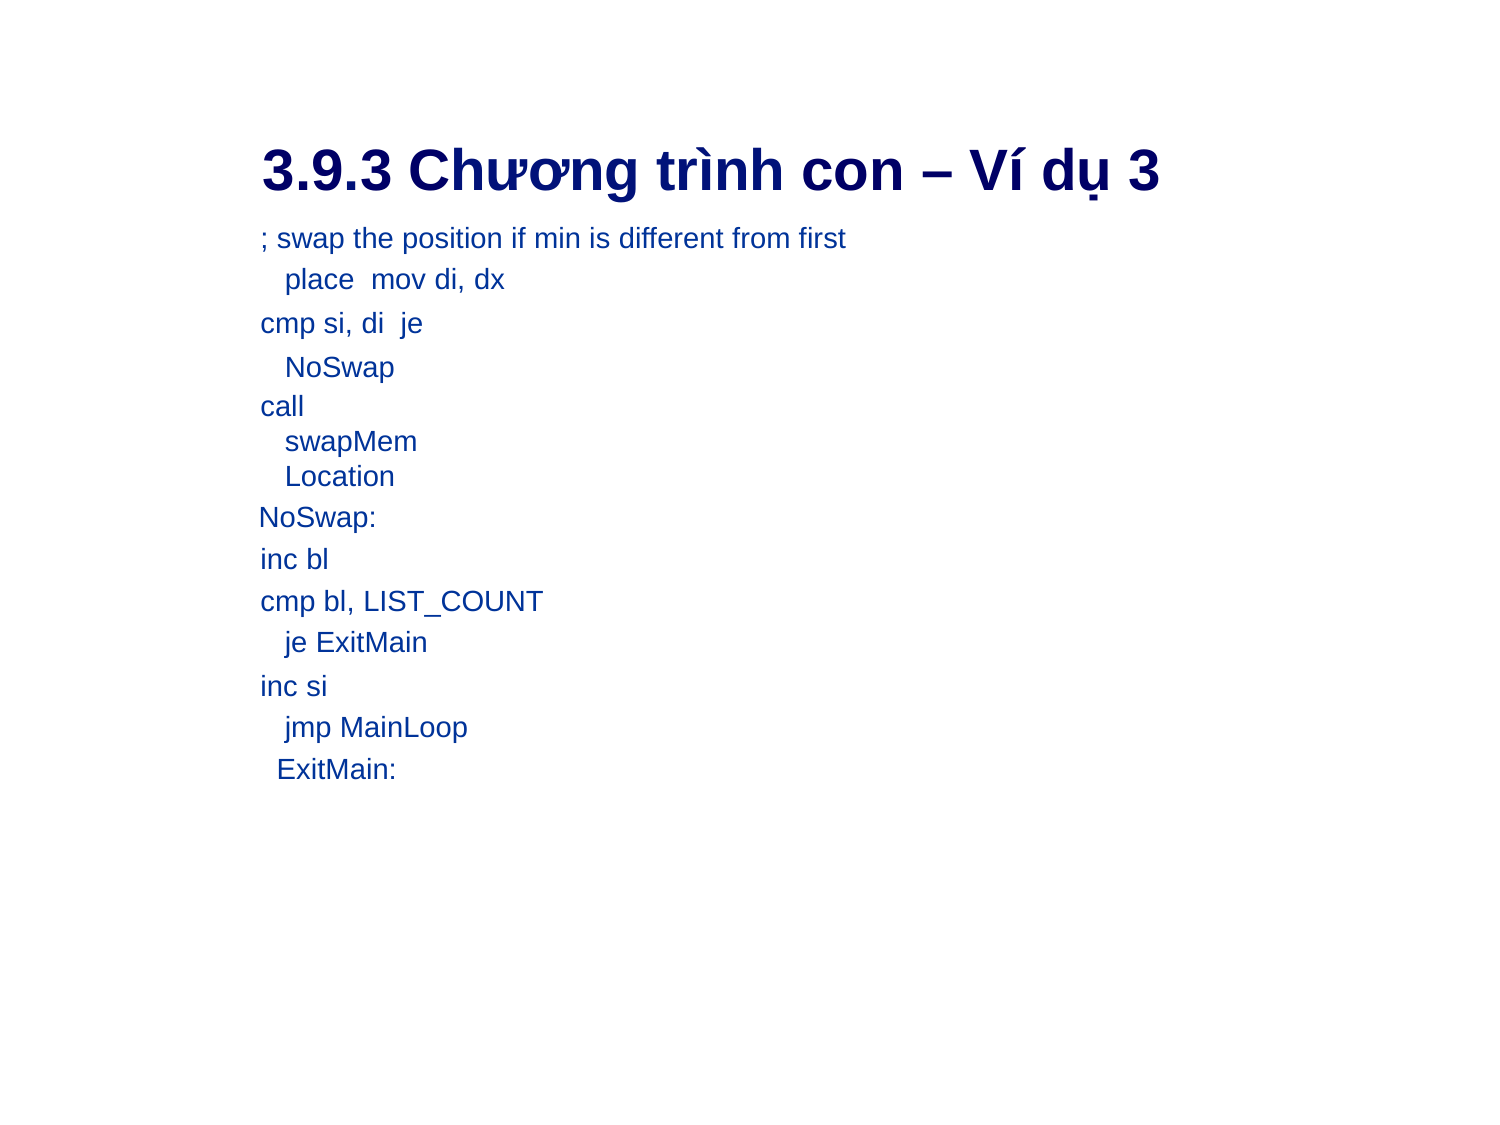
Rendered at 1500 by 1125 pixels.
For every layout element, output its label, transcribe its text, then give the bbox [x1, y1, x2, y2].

text_box ; swap the position if min is different from first place mov di, dx cmp si, di je NoSwap call swapMemLocation NoSwap: inc bl cmp bl, LIST_COUNT je ExitMain inc si jmp MainLoop ExitMain: [258, 212, 925, 786]
title 3.9.3 Chương trình con – Ví dụ 3 [248, 130, 1252, 321]
